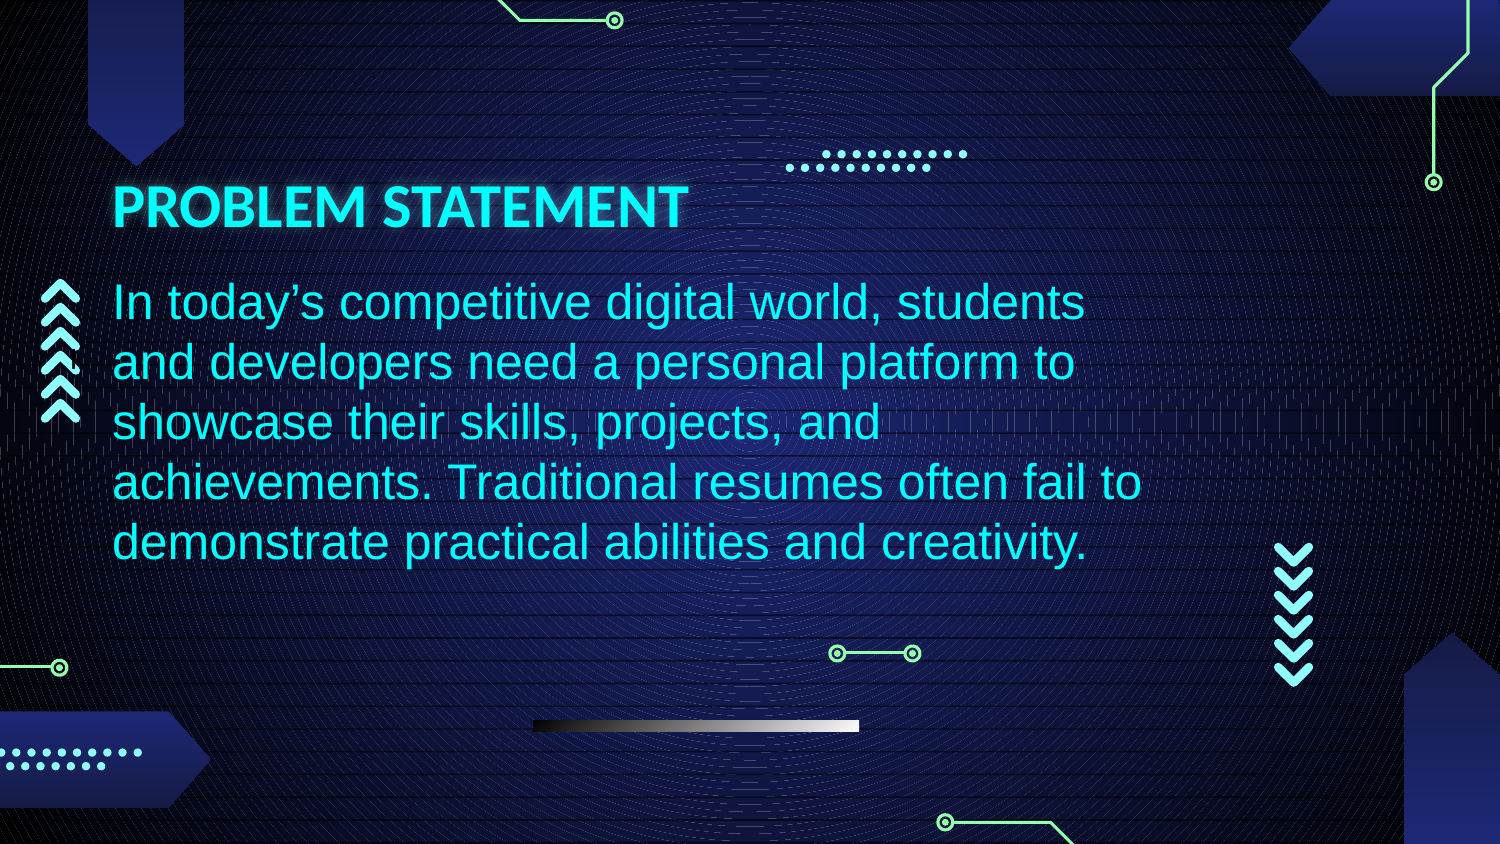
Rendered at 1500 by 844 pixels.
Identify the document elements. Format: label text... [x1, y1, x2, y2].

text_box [785, 149, 968, 173]
title PROBLEM STATEMENT [97, 67, 830, 254]
text_box In today’s competitive digital world, students and developers need a personal platform to showcase their skills, projects, and achievements. Traditional resumes often fail to demonstrate practical abilities and creativity. [97, 254, 1174, 585]
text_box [1273, 542, 1314, 688]
text_box [532, 720, 860, 732]
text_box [829, 645, 921, 662]
text_box I [1174, 325, 1327, 391]
text_box I [54, 325, 97, 391]
